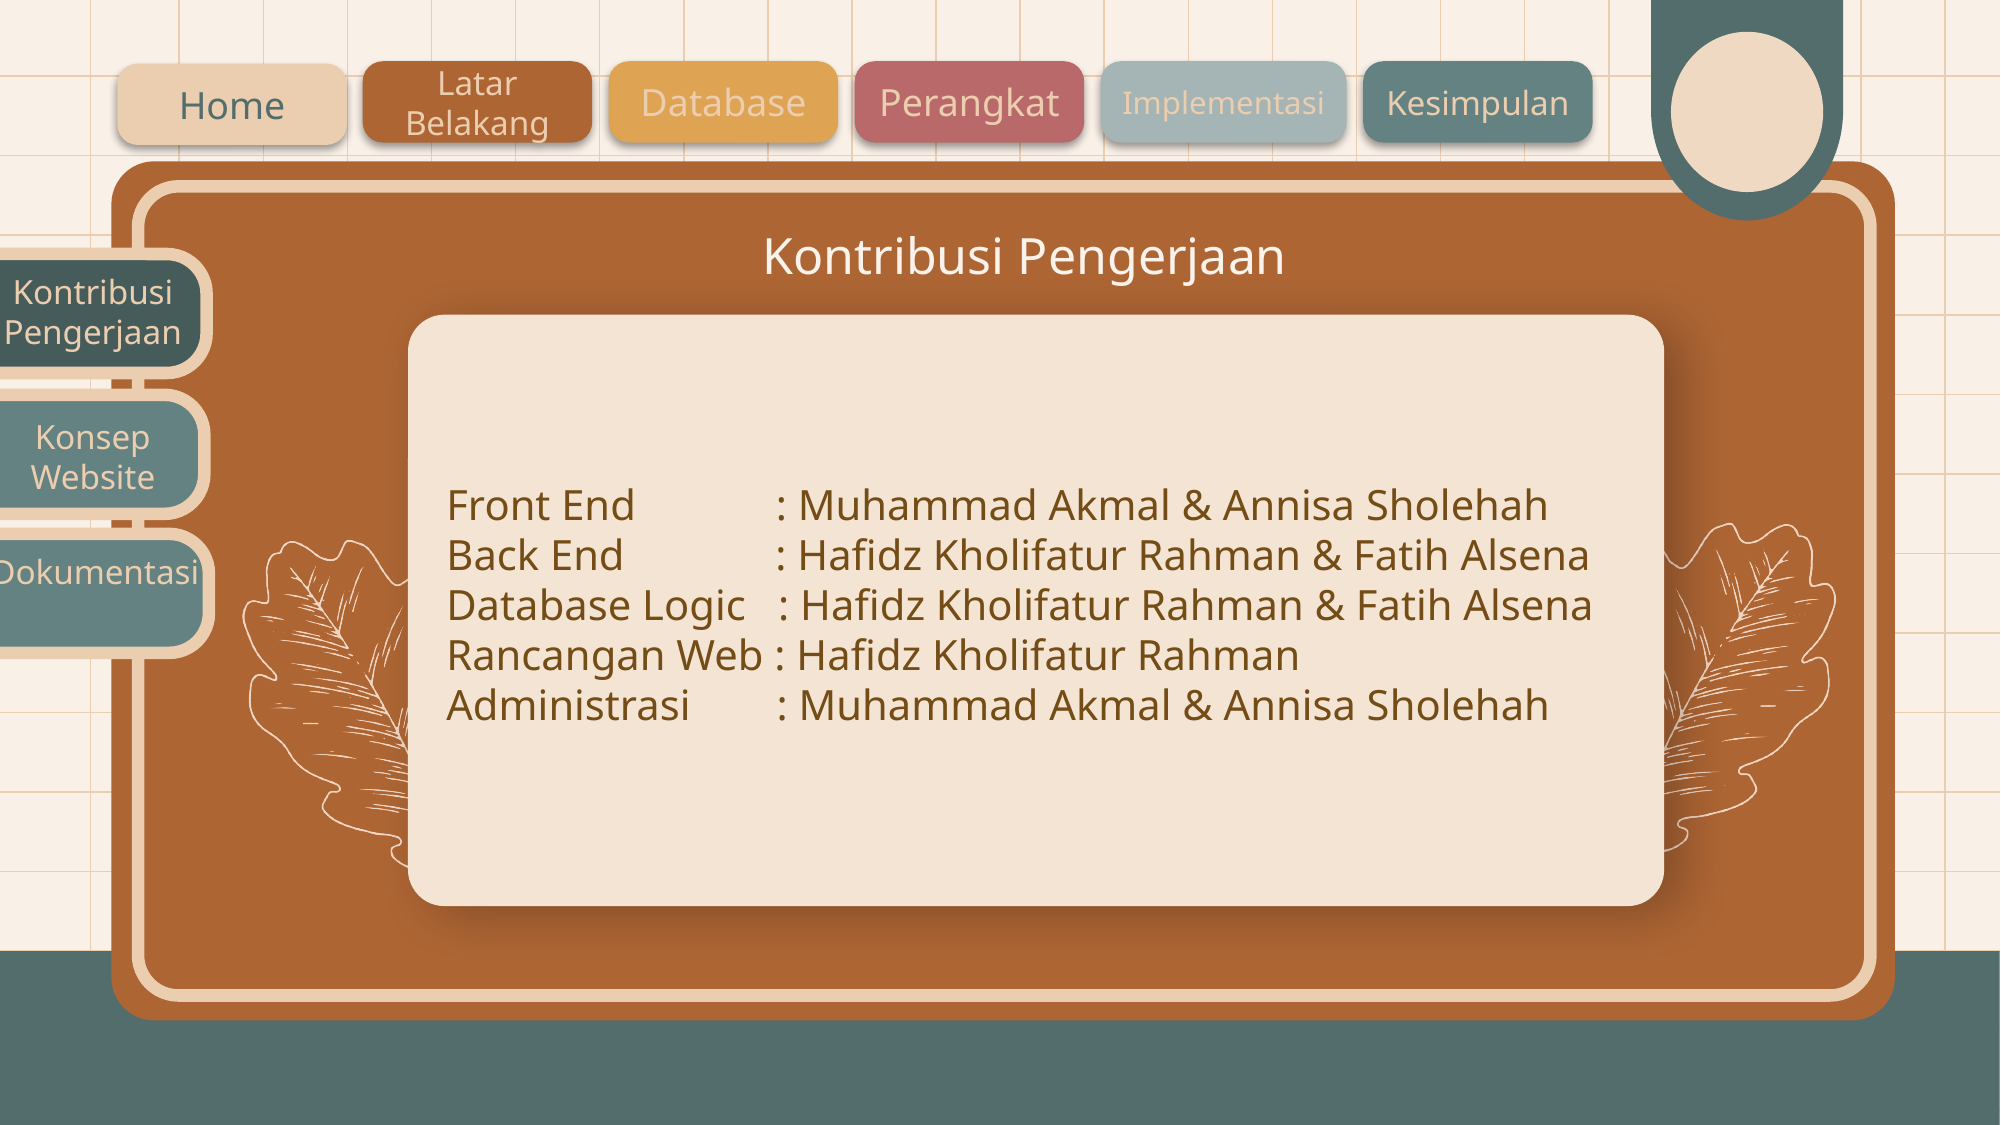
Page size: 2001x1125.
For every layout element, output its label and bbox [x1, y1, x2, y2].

text_box [0, 253, 227, 373]
picture [139, 510, 631, 876]
text_box [1904, 206, 2000, 275]
text_box [0, 394, 227, 514]
text_box [0, 0, 2000, 1125]
text_box [0, 533, 230, 653]
text_box [1651, 0, 1844, 221]
picture [1448, 493, 1939, 858]
